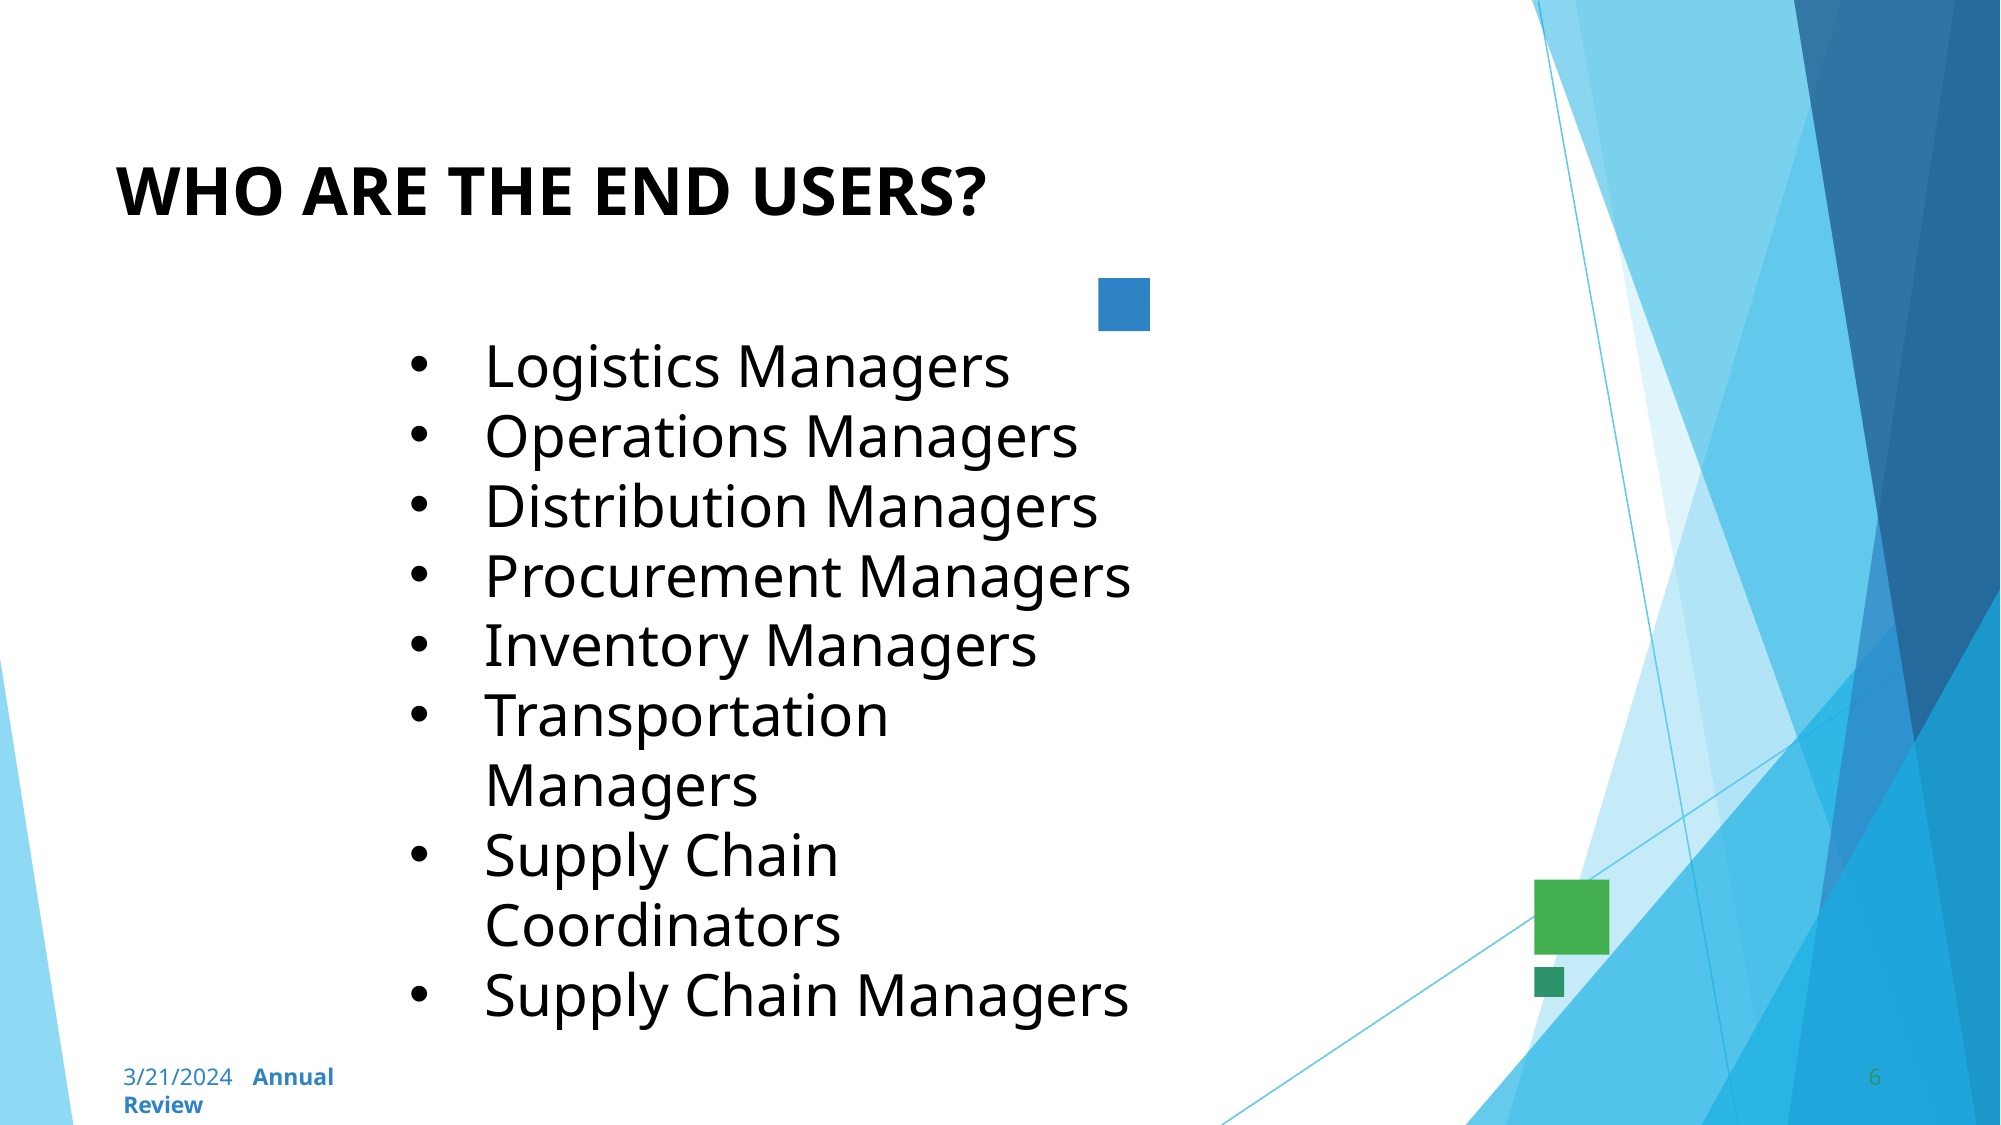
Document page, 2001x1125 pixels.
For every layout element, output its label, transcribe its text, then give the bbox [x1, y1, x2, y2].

text_box Logistics Managers Operations Managers Distribution Managers Procurement Managers Inventory Managers Transportation Managers Supply Chain Coordinators Supply Chain Managers [395, 251, 1171, 1106]
title WHO ARE THE END USERS? [91, 63, 1694, 337]
picture [118, 1012, 477, 1093]
text_box [1534, 967, 1565, 997]
slide_number 6 [1849, 1061, 1890, 1125]
text_box [1534, 879, 1610, 955]
text_box 3/21/2024 Annual Review [121, 1101, 417, 1118]
